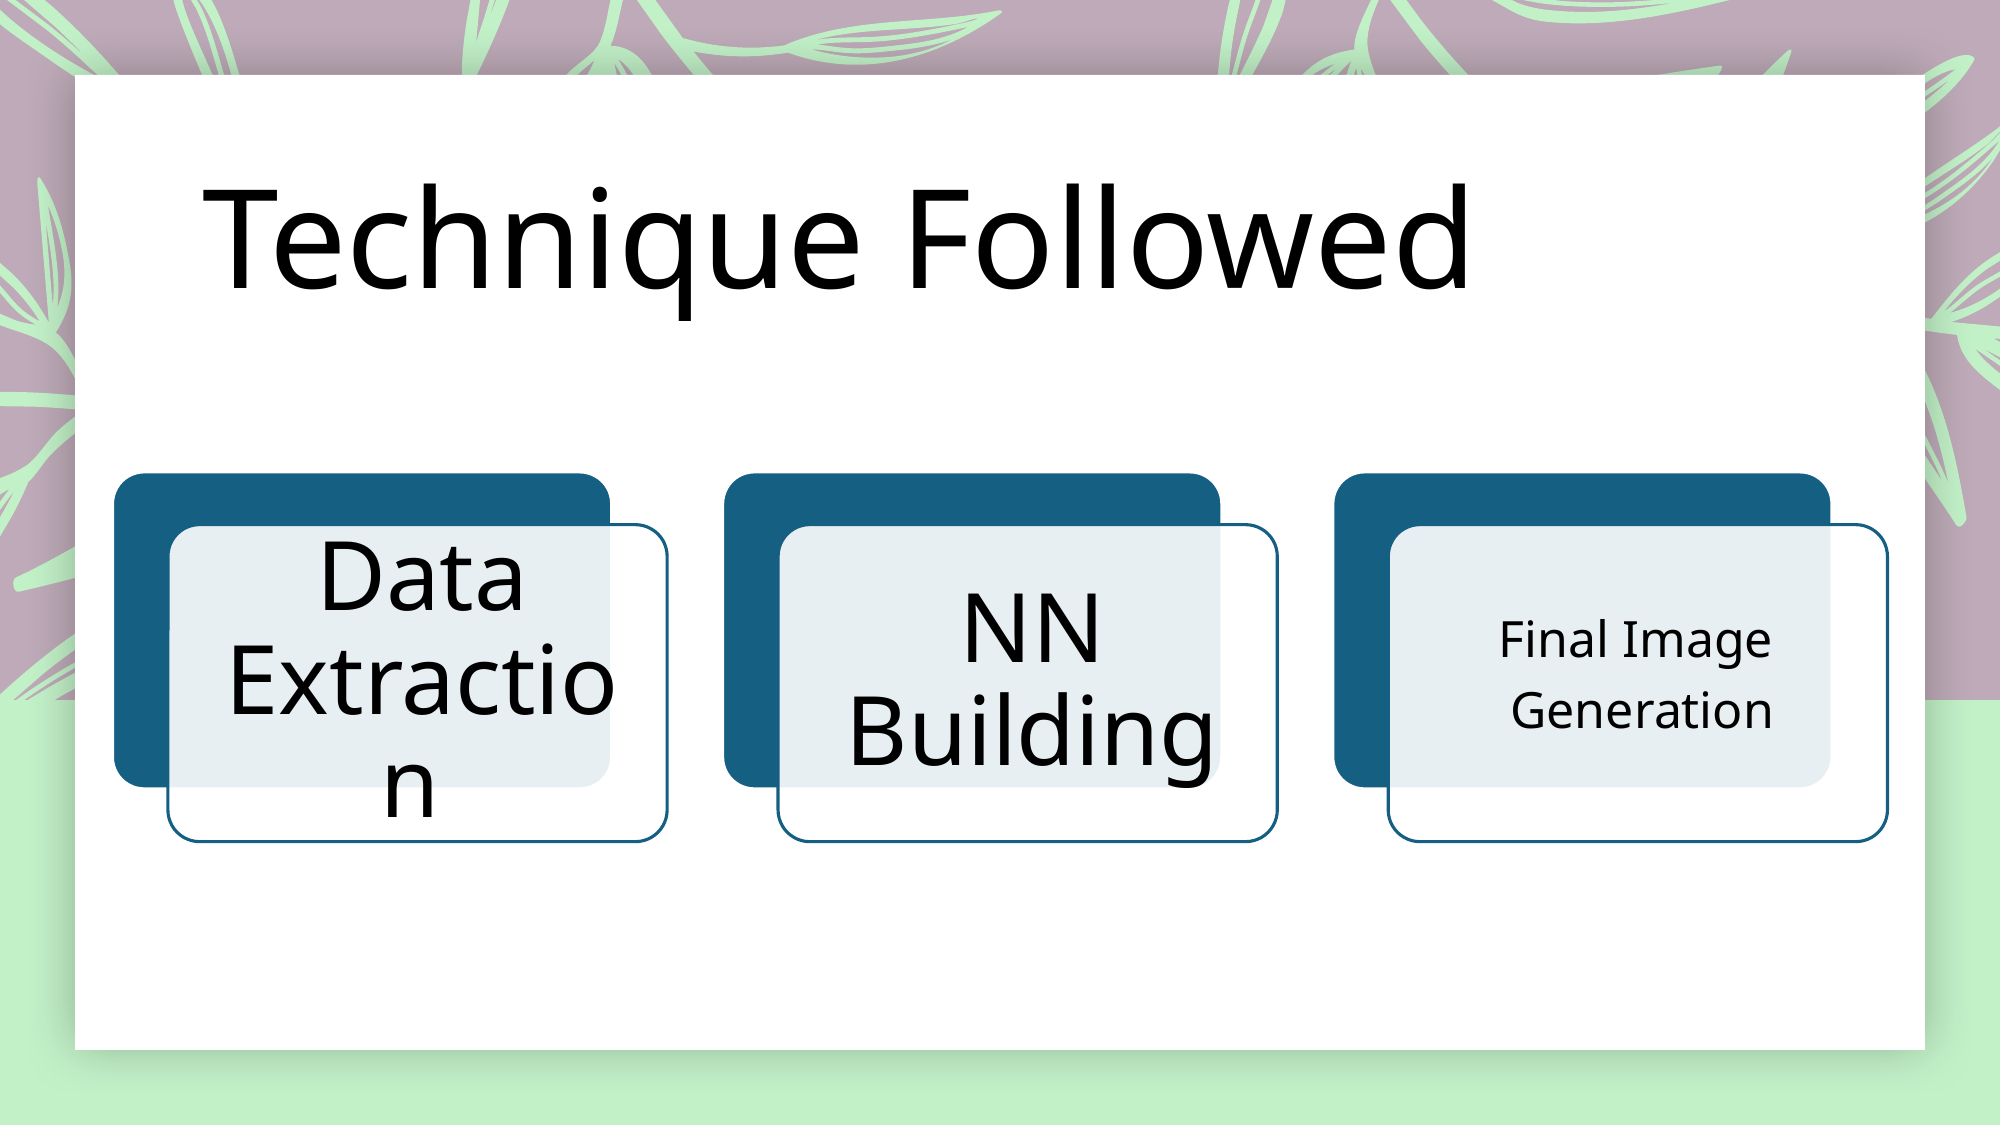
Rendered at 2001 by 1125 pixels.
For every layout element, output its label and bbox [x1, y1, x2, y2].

text_box [0, 0, 2000, 701]
list [111, 350, 1888, 964]
text_box [73, 701, 1927, 1051]
text_box [0, 701, 2000, 1125]
